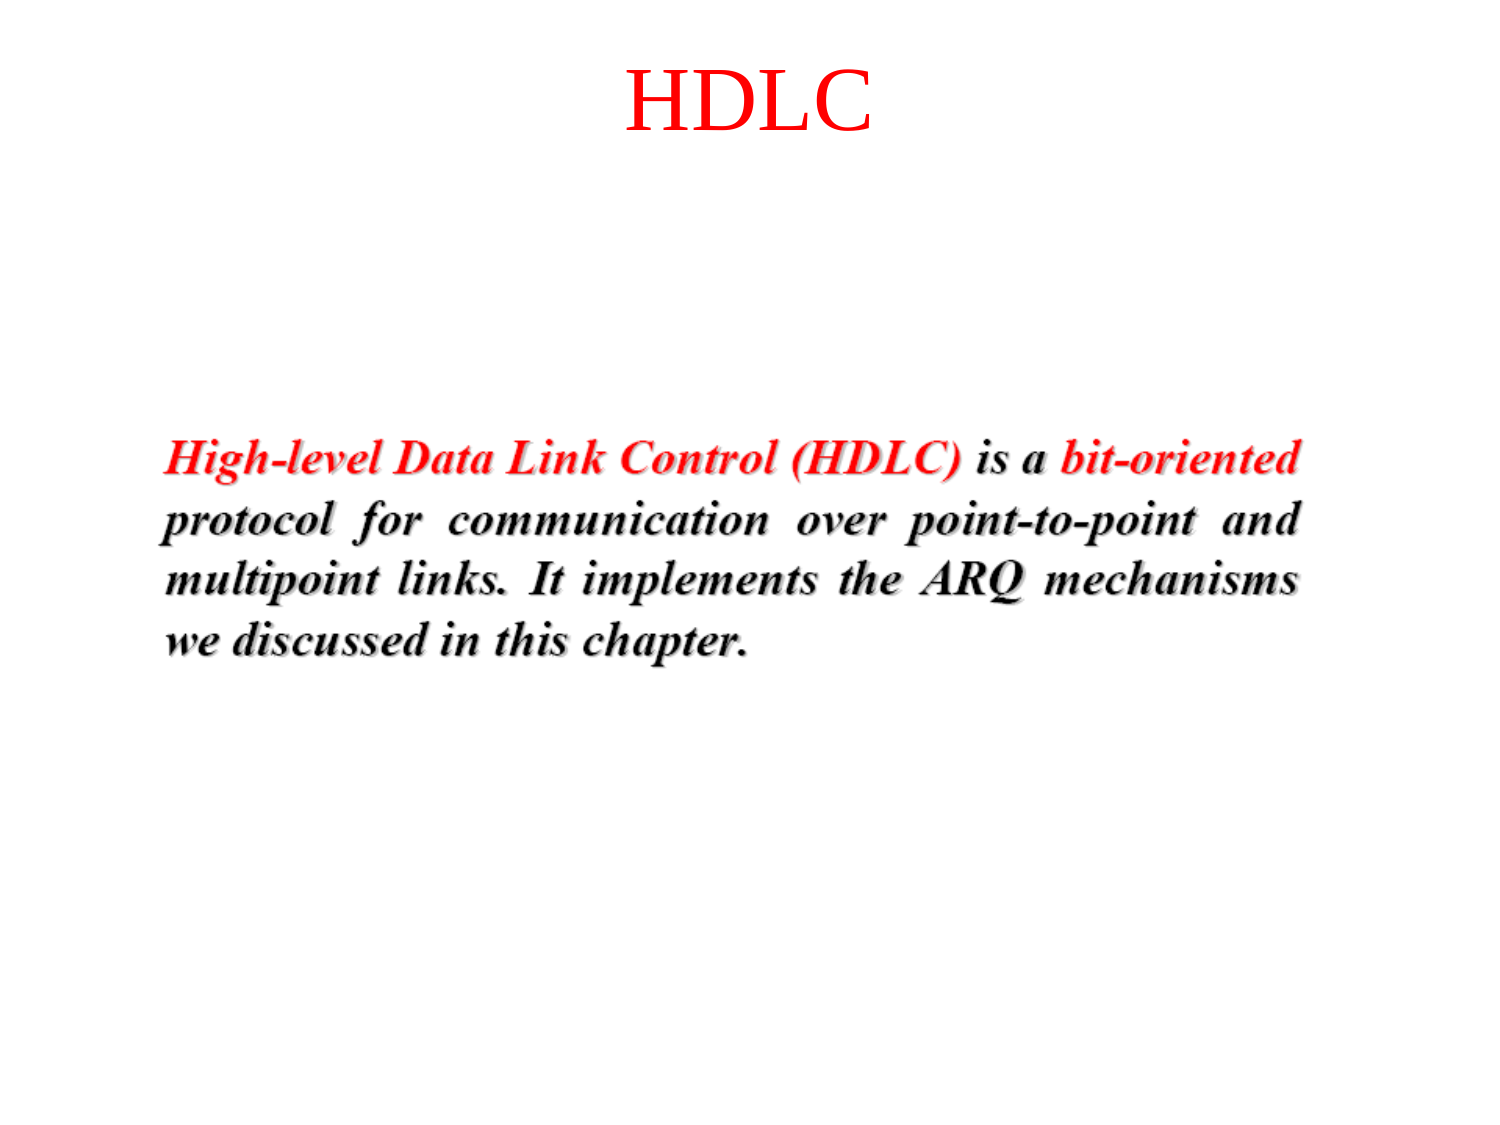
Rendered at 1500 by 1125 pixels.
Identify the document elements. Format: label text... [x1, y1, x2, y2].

picture [135, 422, 1365, 703]
title HDLC [0, 0, 1500, 188]
